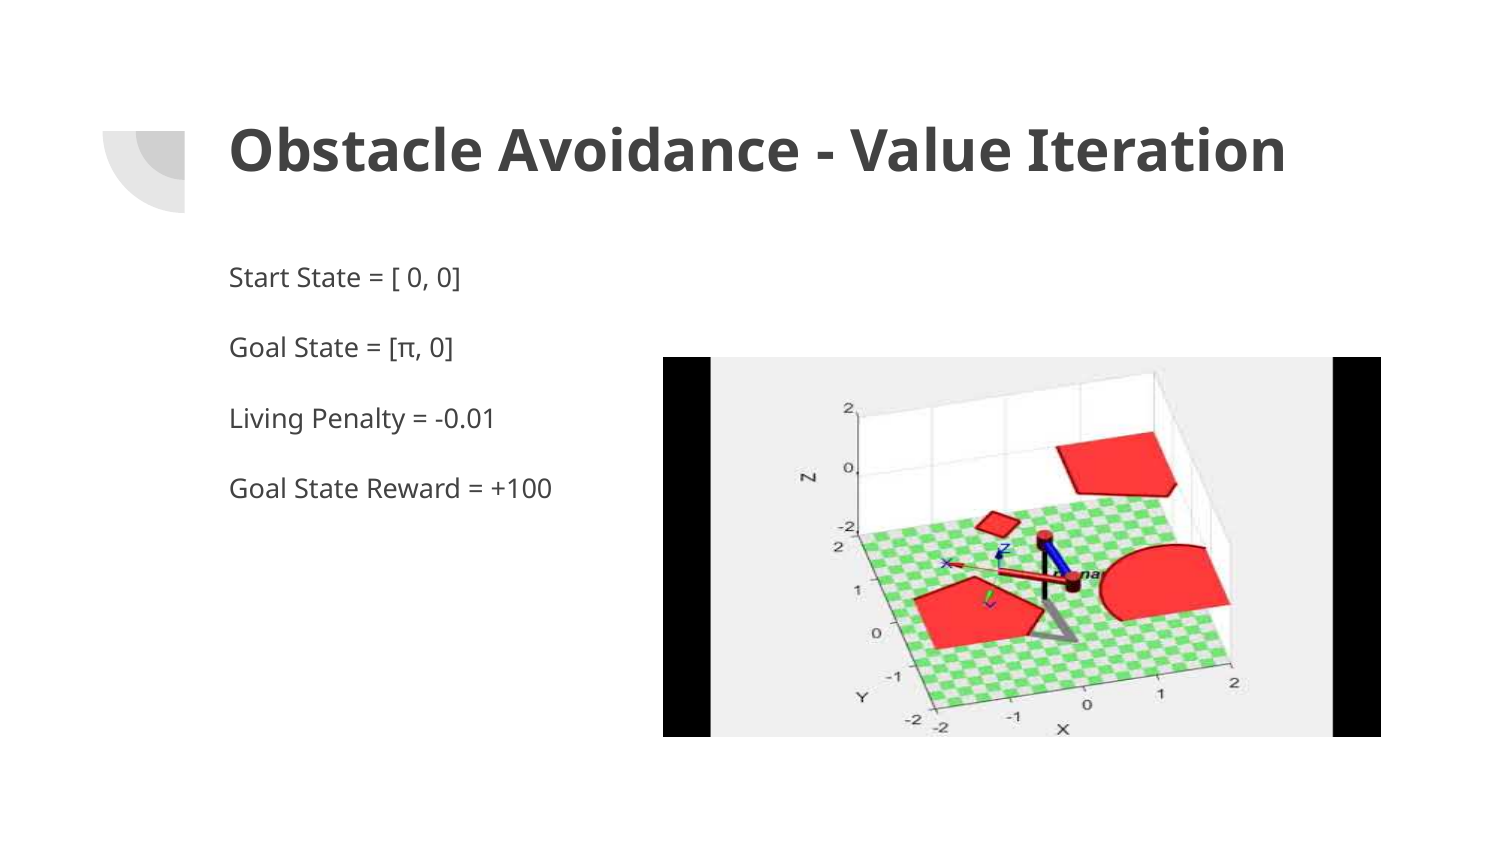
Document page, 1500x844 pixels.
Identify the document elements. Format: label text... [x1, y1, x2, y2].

list Start State = [ 0, 0] Goal State = [π, 0] Living Penalty = -0.01 Goal State Reward = +100 [213, 240, 1368, 658]
title Obstacle Avoidance - Value Iteration [213, 98, 1446, 263]
picture [663, 357, 1381, 737]
